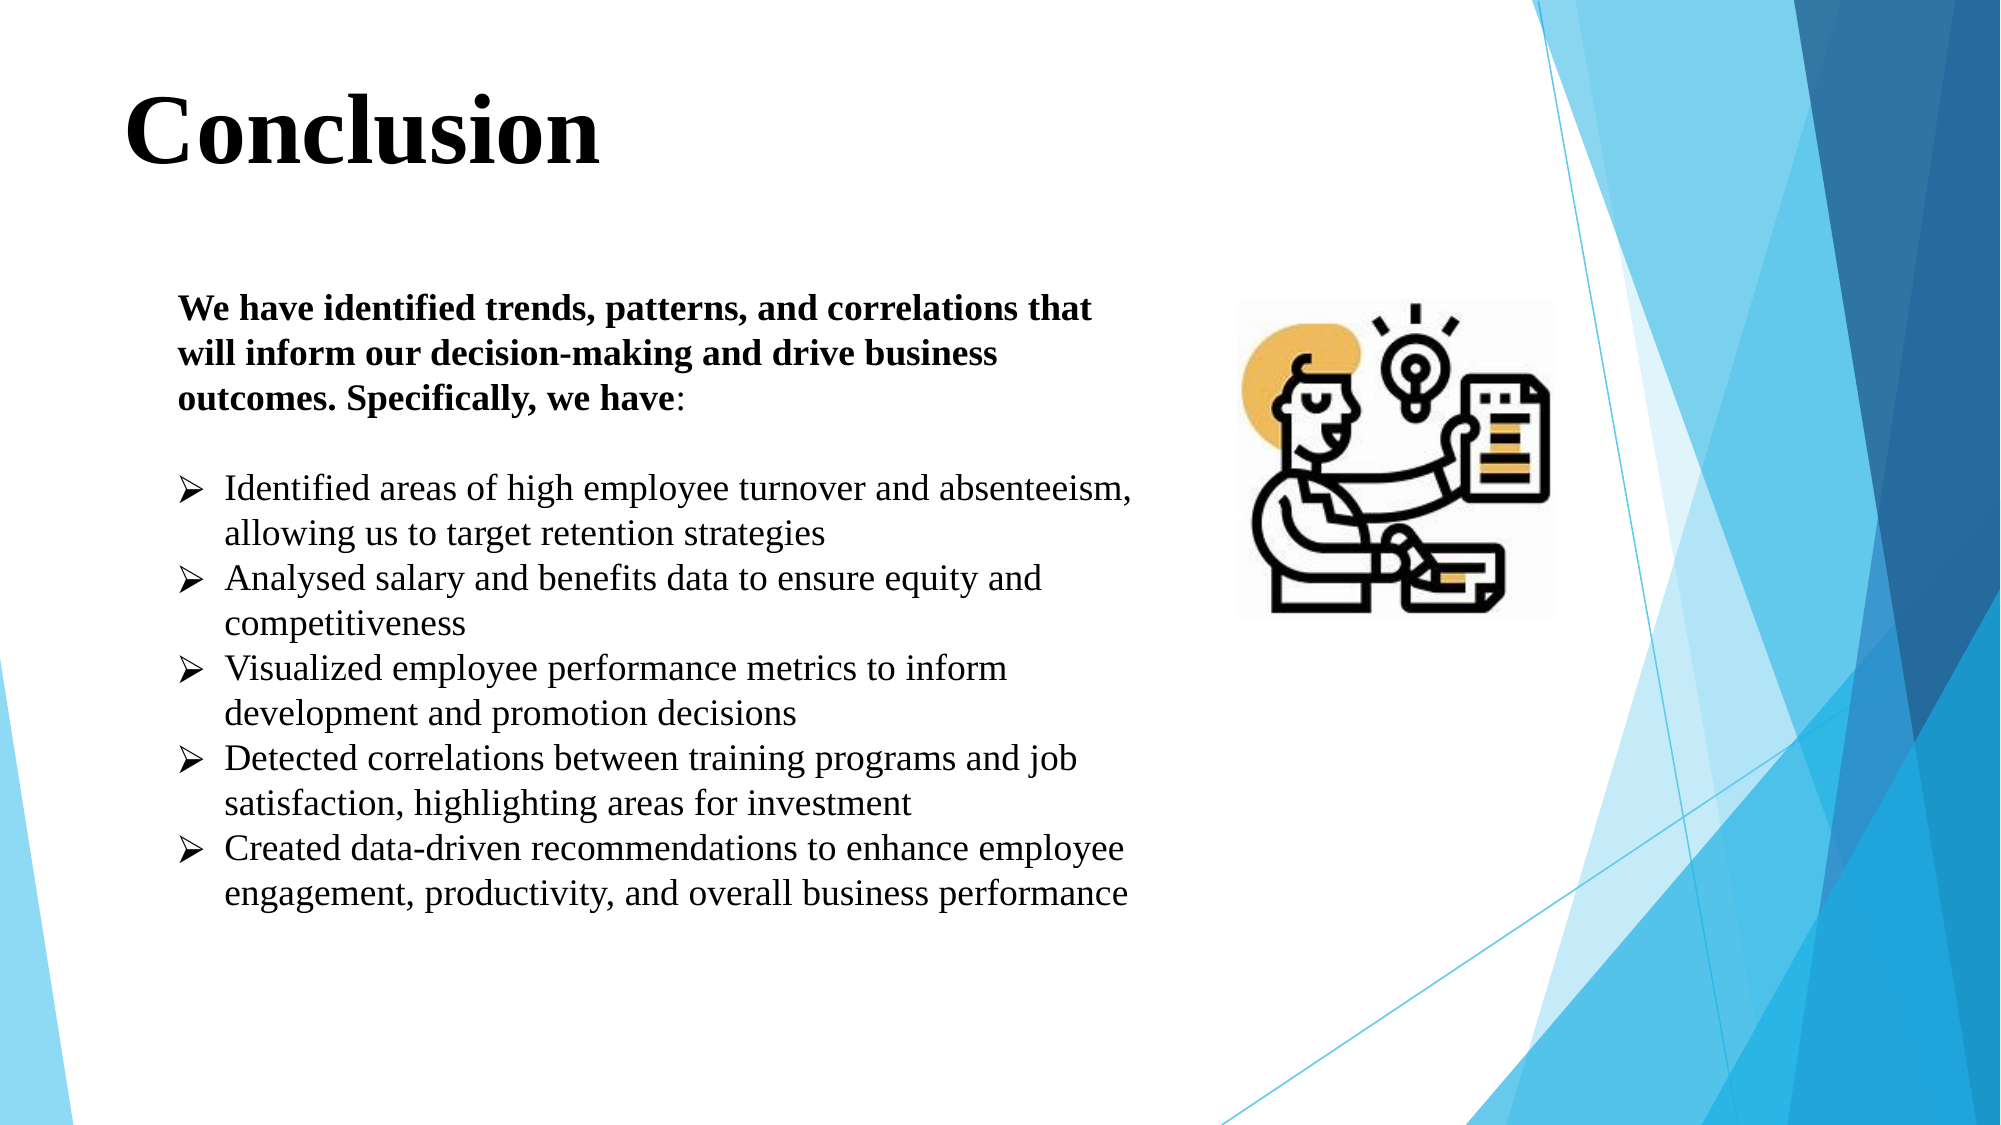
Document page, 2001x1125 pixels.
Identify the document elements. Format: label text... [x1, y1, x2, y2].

picture [1237, 299, 1555, 618]
text_box We have identified trends, patterns, and correlations that will inform our decision-making and drive business outcomes. Specifically, we have: Identified areas of high employee turnover and absenteeism, allowing us to target retention strategies Analysed salary and benefits data to ensure equity and competitiveness Visualized employee performance metrics to inform development and promotion decisions Detected correlations between training programs and job satisfaction, highlighting areas for investment Created data-driven recommendations to enhance employee engagement, productivity, and overall business performance [162, 274, 1163, 927]
title Conclusion [123, 63, 1877, 252]
